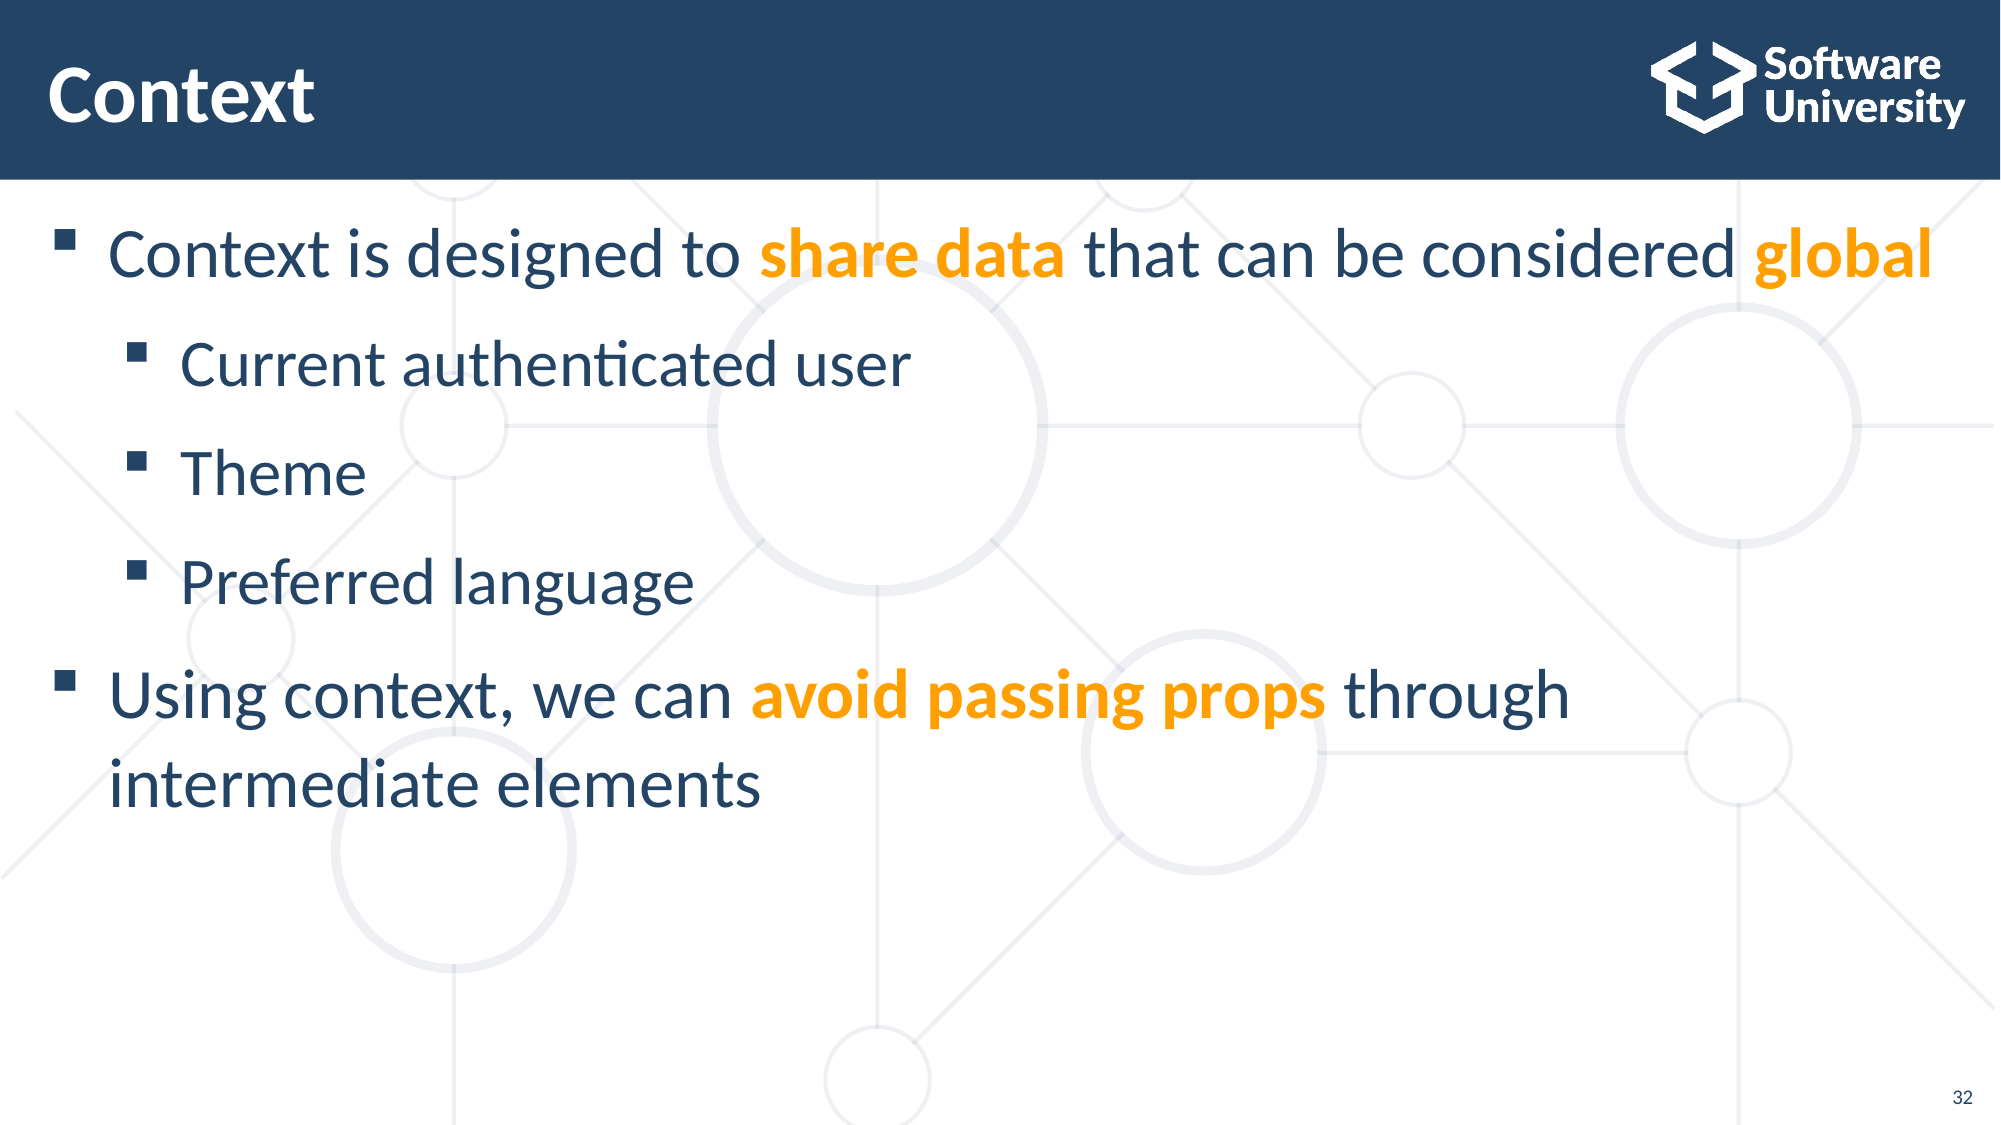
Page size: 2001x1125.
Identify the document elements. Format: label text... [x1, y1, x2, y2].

title Context [31, 16, 1625, 162]
list Context is designed to share data that can be considered global Current authenticated user Theme Preferred language Using context, we can avoid passing props through intermediate elements [31, 196, 1978, 1104]
slide_number 32 [1927, 1067, 1989, 1117]
picture [1651, 41, 1966, 134]
